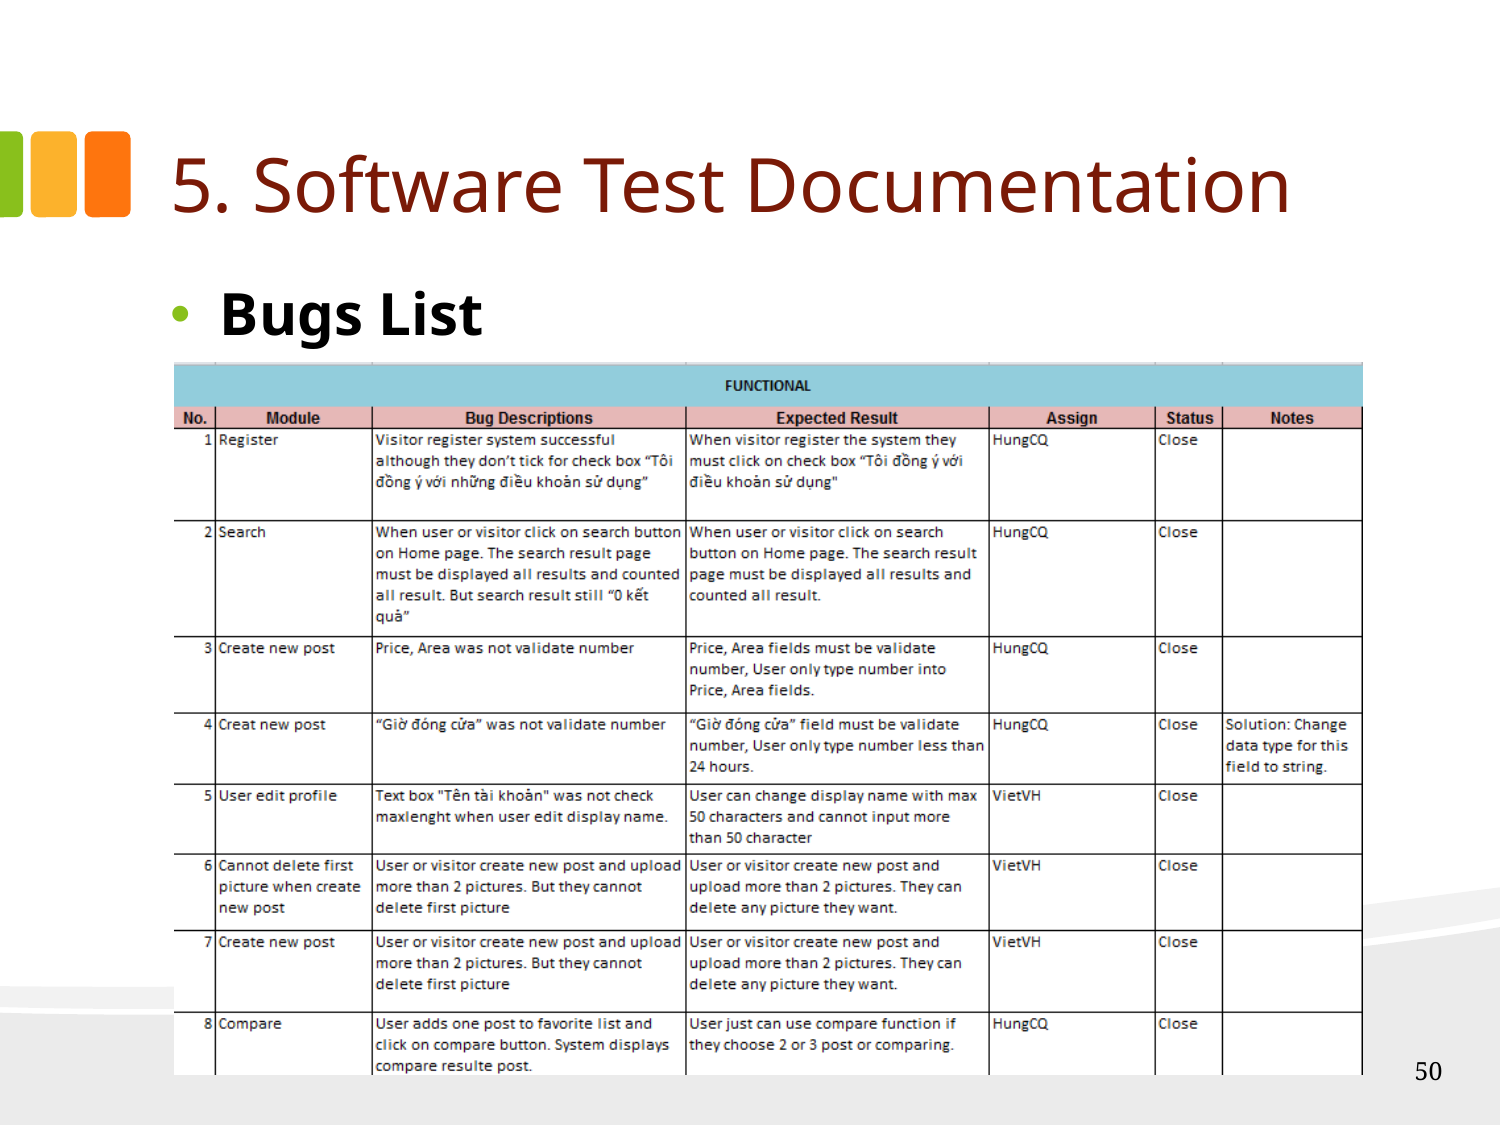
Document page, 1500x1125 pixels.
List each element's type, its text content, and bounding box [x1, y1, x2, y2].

picture [174, 362, 1364, 1076]
slide_number 50 [1362, 1057, 1463, 1088]
title 5. Software Test Documentation [150, 24, 1350, 238]
list Bugs List [150, 275, 1350, 1013]
